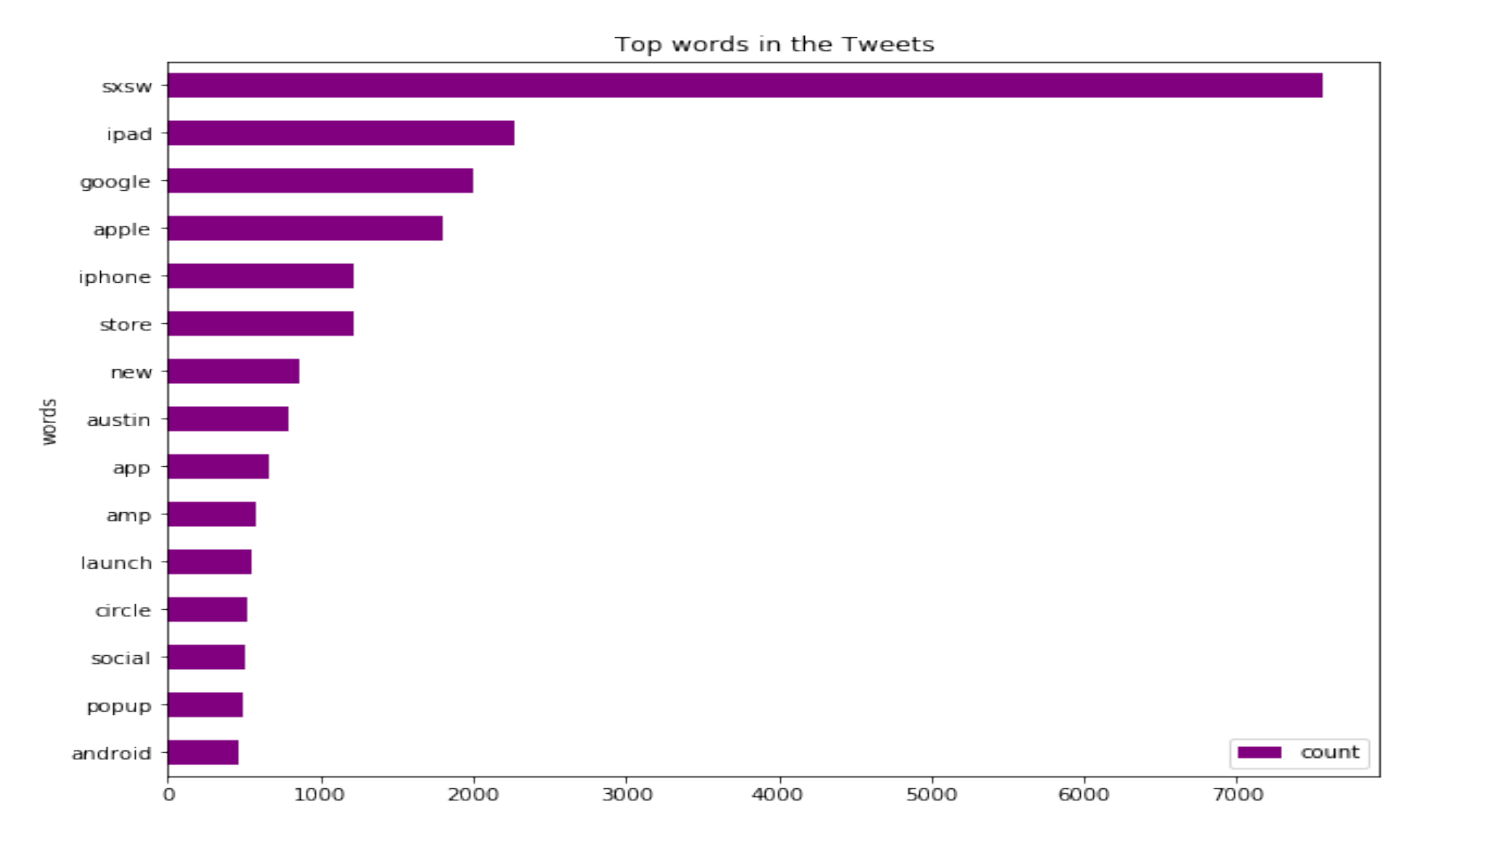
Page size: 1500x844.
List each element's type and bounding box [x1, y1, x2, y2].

picture [24, 24, 1395, 817]
